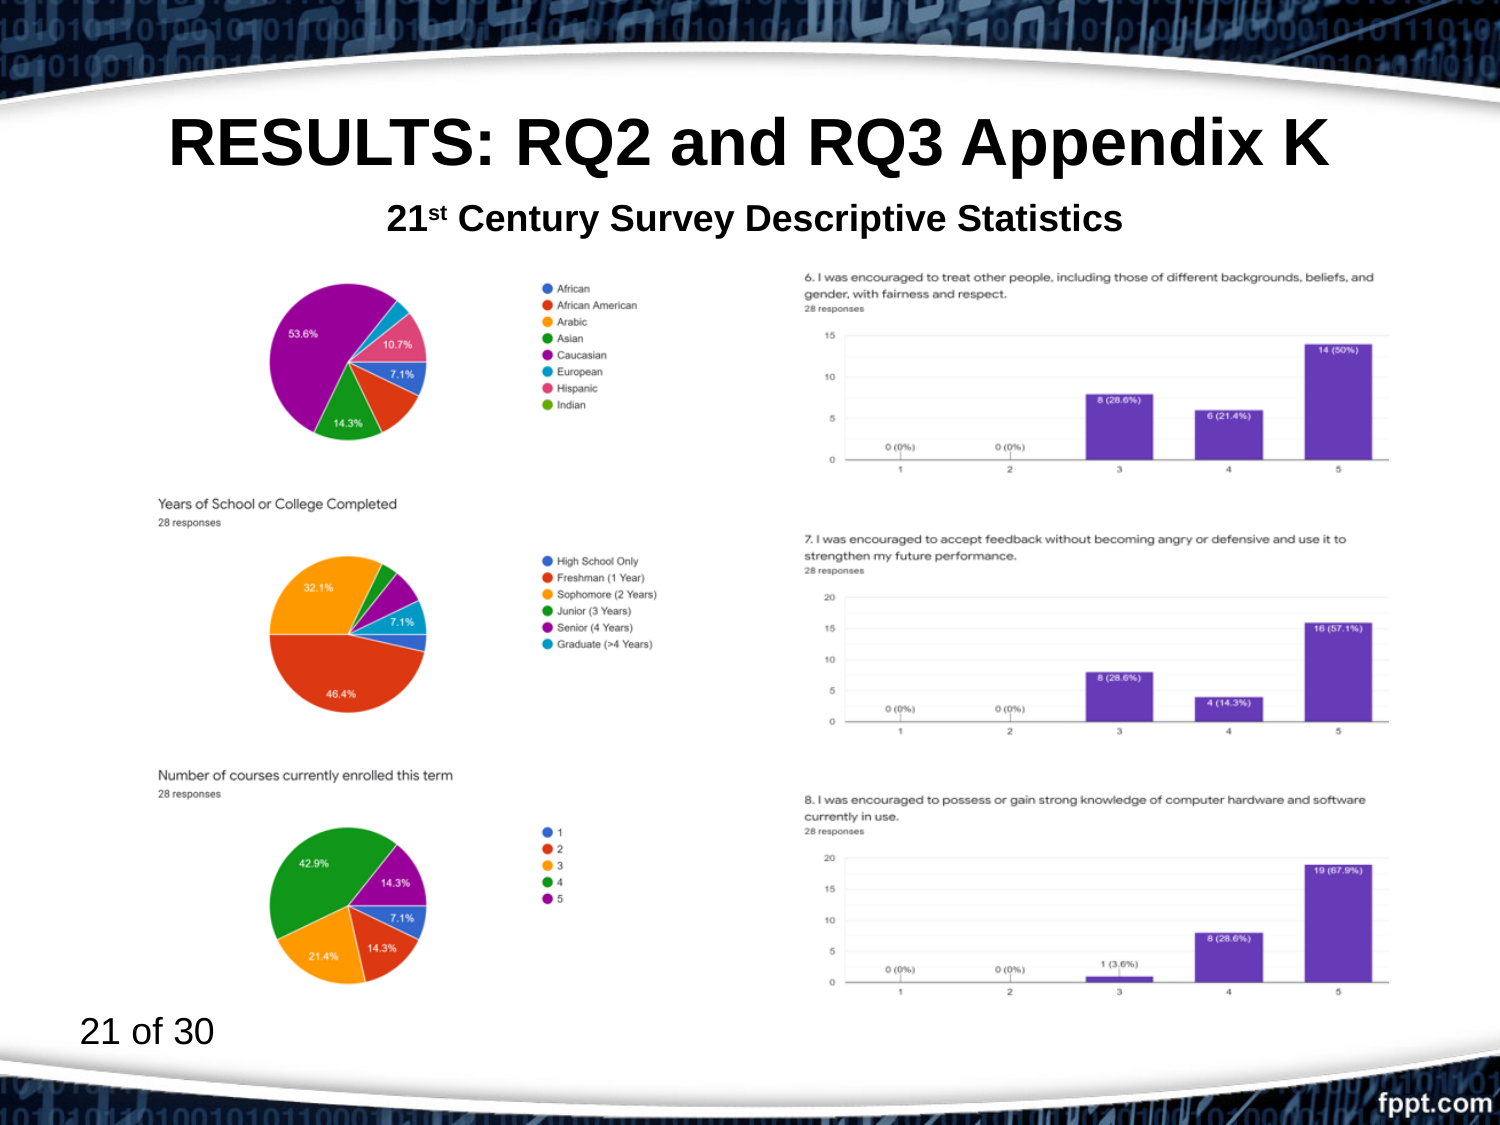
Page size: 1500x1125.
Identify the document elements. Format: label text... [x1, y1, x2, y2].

picture [0, 0, 1500, 1125]
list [128, 262, 685, 1005]
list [798, 262, 1389, 1005]
text_box 21st Century Survey Descriptive Statistics [371, 186, 1176, 247]
title RESULTS: RQ2 and RQ3 Appendix K [75, 45, 1425, 233]
text_box 21 of 30 [64, 999, 243, 1105]
